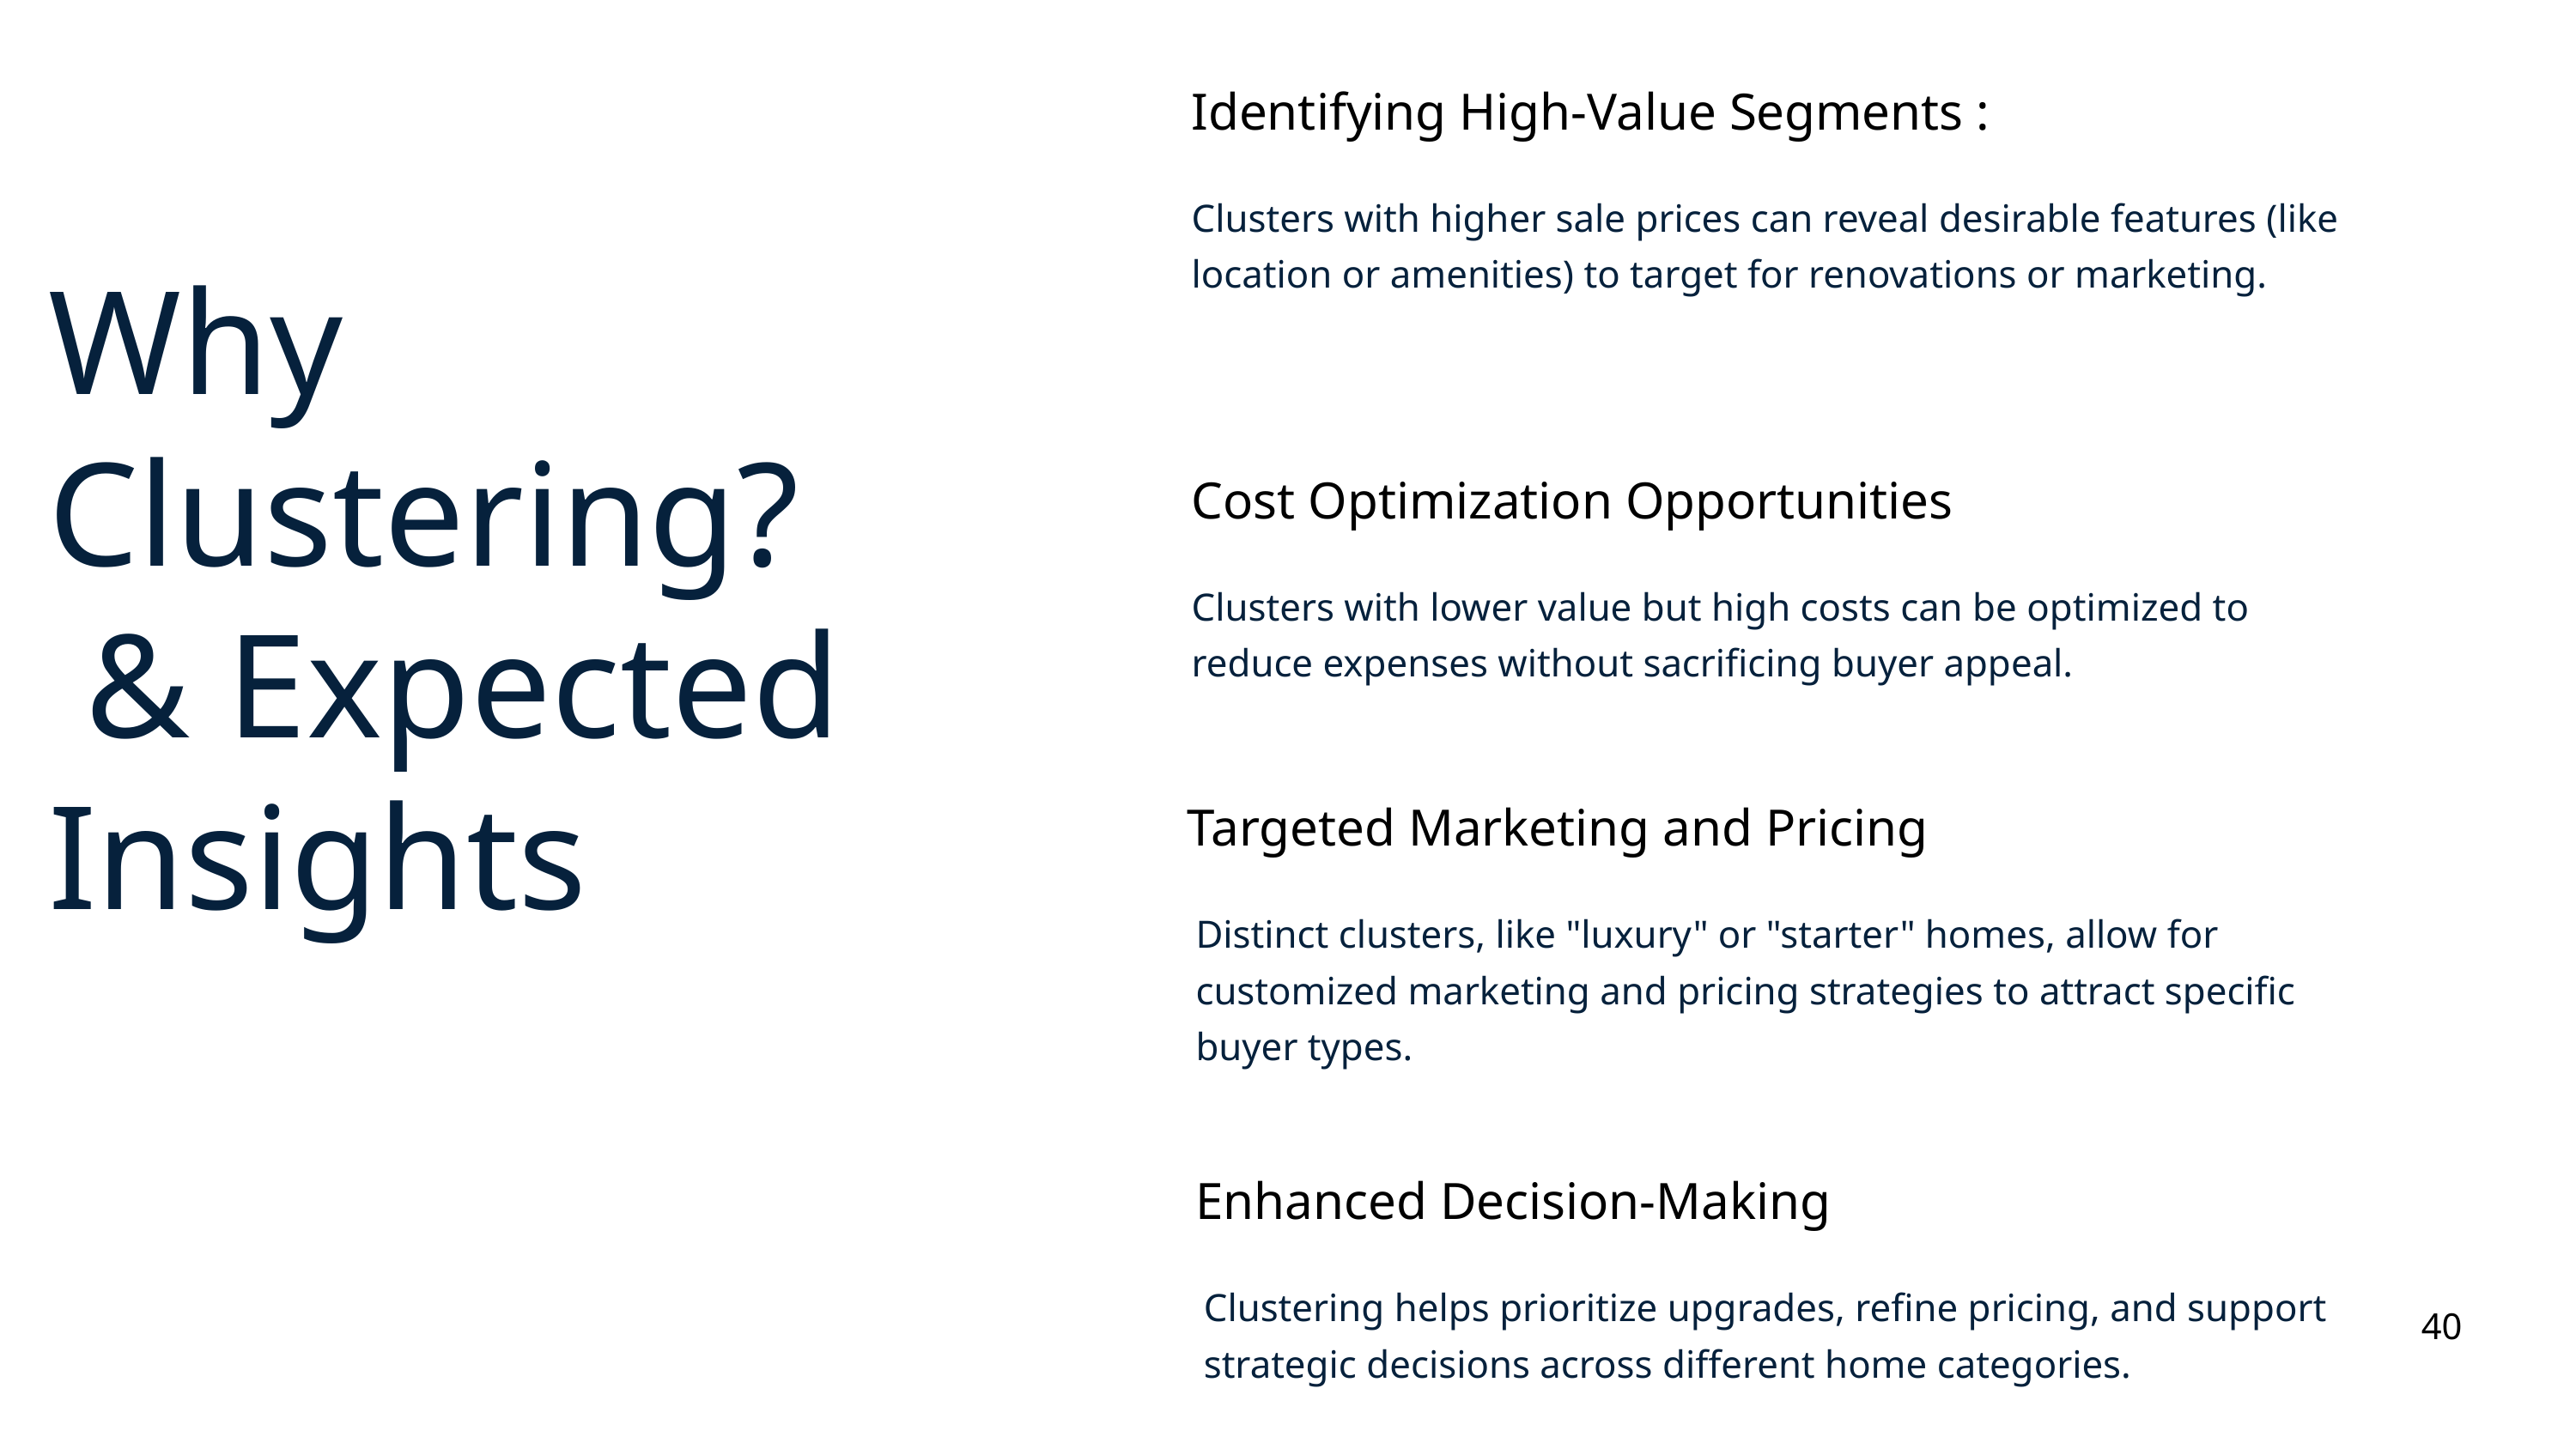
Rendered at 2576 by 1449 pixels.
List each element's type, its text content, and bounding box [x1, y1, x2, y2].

text_box Why Clustering? & Expected Insights [48, 251, 1083, 1110]
text_box Enhanced Decision-Making [1195, 1164, 2232, 1230]
text_box Distinct clusters, like "luxury" or "starter" homes, allow for customized marketing and pricing strategies to attract specific buyer types. [1195, 899, 2372, 1069]
text_box Identifying High-Value Segments : [1191, 75, 2228, 140]
text_box 40 [2421, 1296, 2463, 1348]
text_box Cost Optimization Opportunities [1191, 464, 2228, 529]
text_box Clusters with higher sale prices can reveal desirable features (like location or amenities) to target for renovations or marketing. [1191, 183, 2368, 296]
text_box Clusters with lower value but high costs can be optimized to reduce expenses without sacrificing buyer appeal. [1191, 572, 2368, 685]
text_box Clustering helps prioritize upgrades, refine pricing, and support strategic decisions across different home categories. [1203, 1272, 2380, 1386]
text_box Targeted Marketing and Pricing [1187, 791, 2224, 856]
